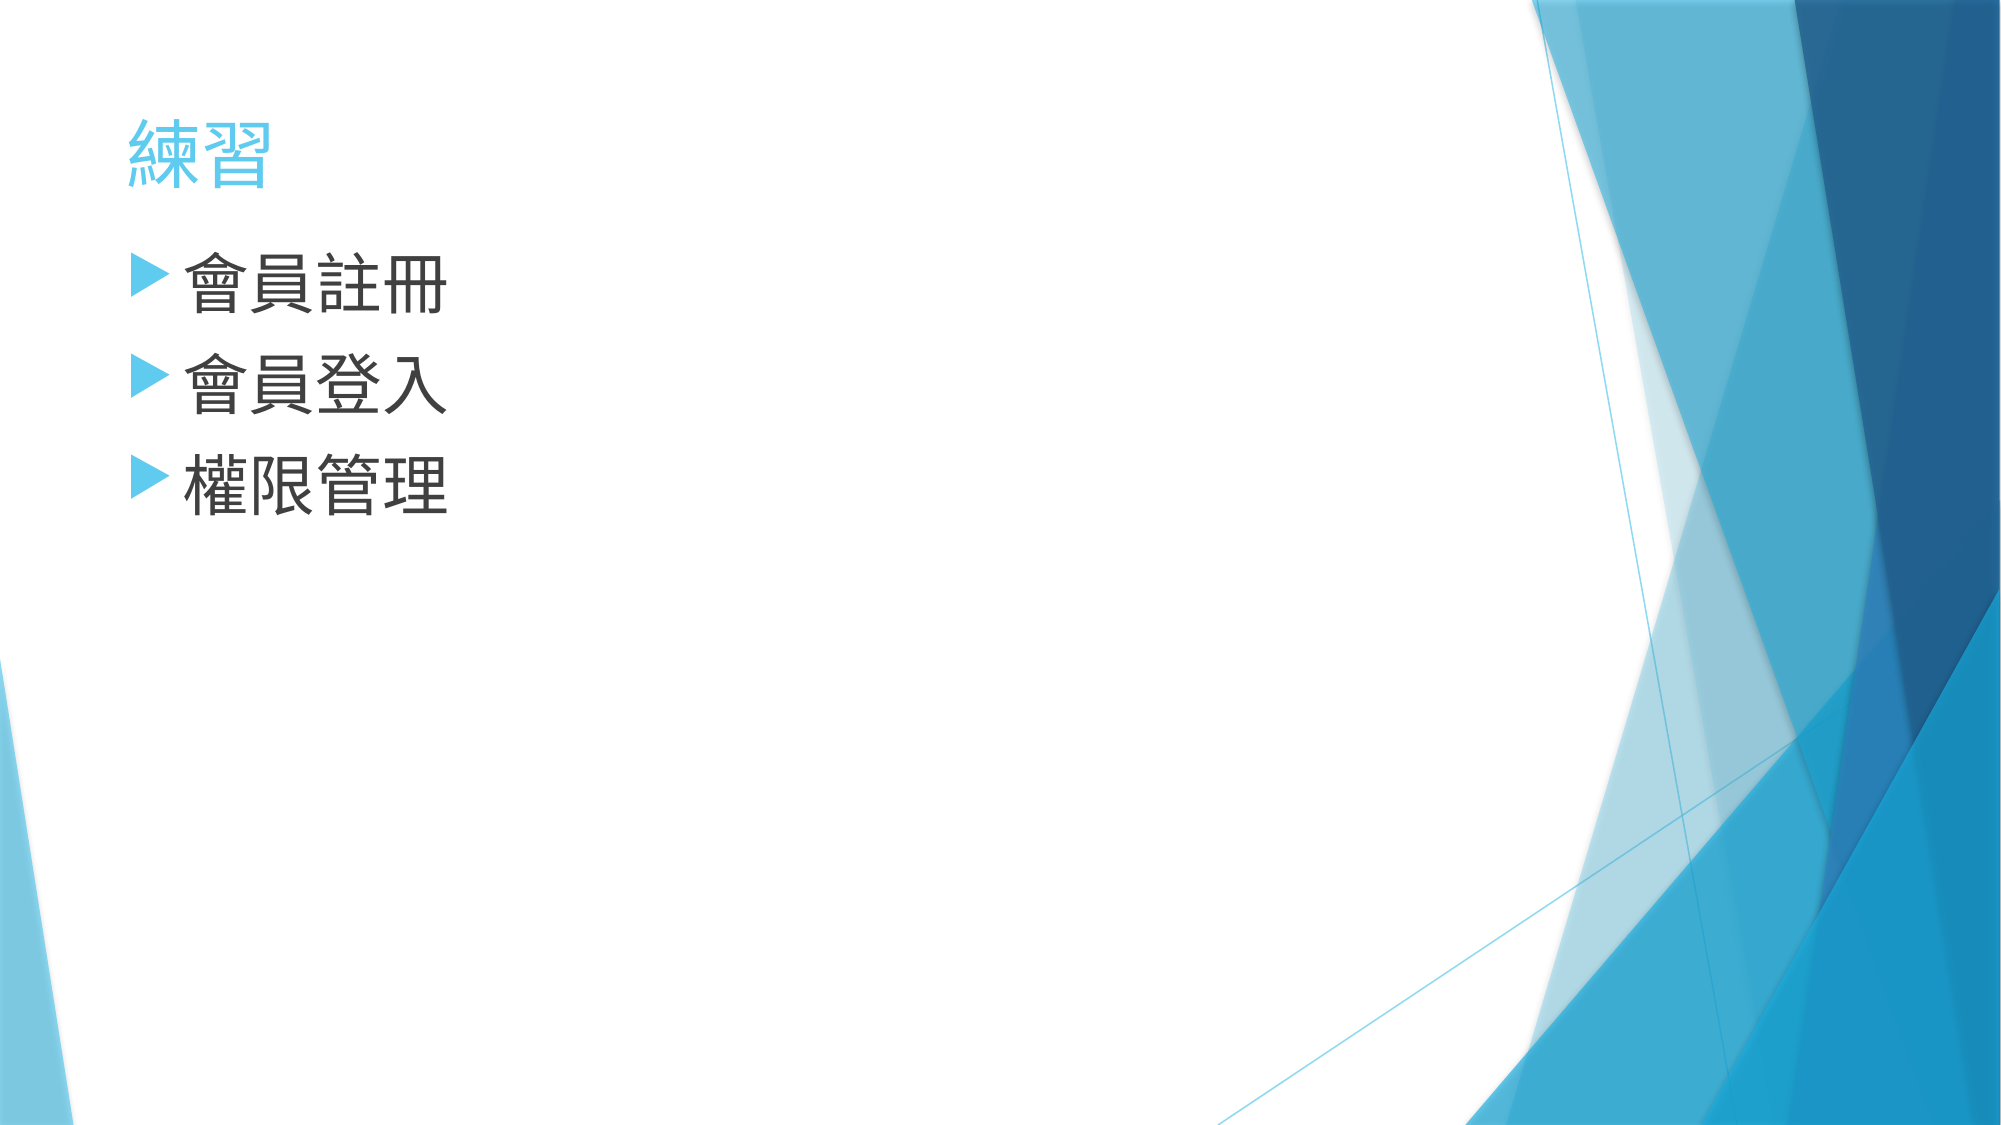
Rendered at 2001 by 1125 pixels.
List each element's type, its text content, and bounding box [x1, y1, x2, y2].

list 會員註冊 會員登入 權限管理 [111, 234, 1522, 991]
title 練習 [111, 99, 1522, 234]
